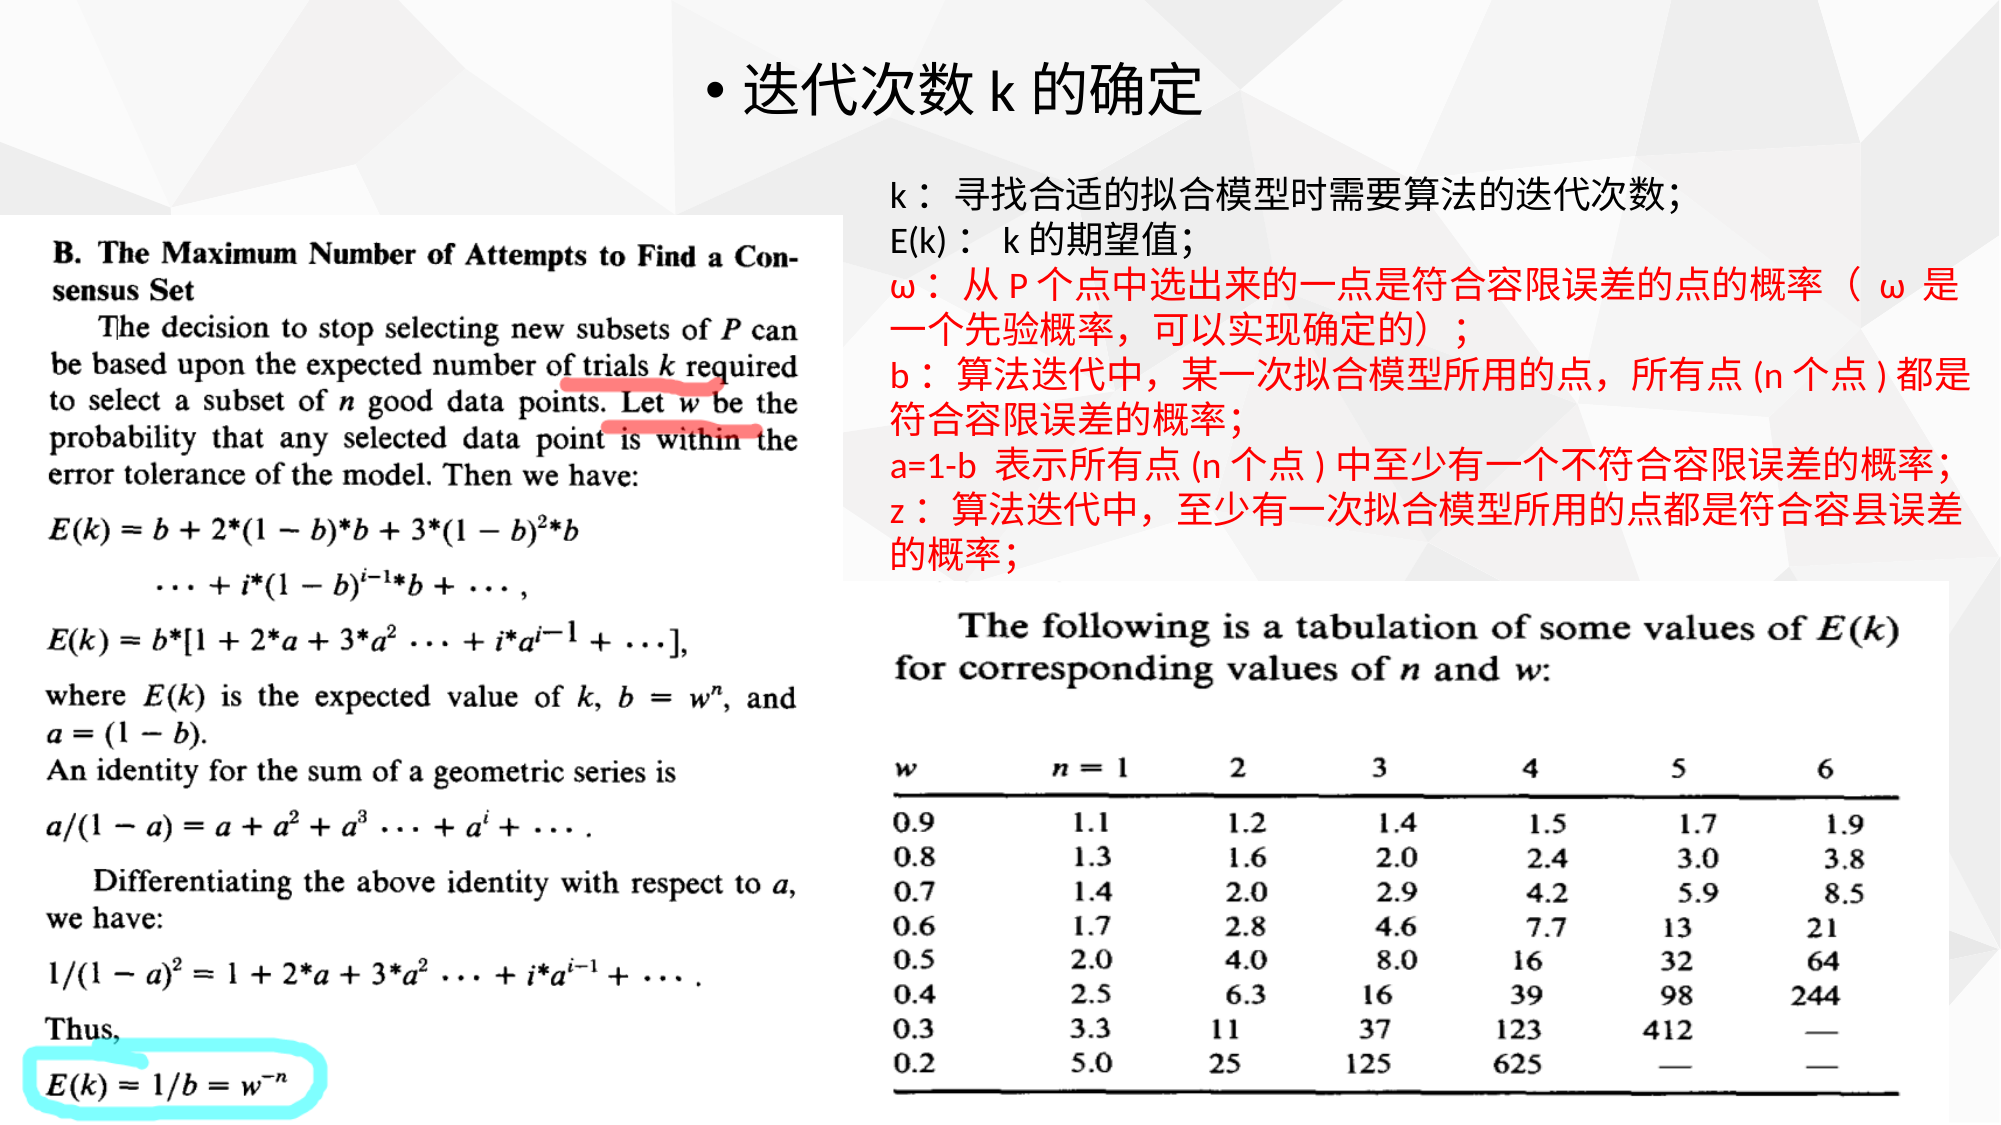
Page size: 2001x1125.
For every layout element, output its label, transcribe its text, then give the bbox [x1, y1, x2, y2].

picture [0, 215, 1949, 1125]
text_box 迭代次数k的确定 [690, 53, 1673, 151]
text_box k：寻找合适的拟合模型时需要算法的迭代次数； E(k)：k的期望值； ω：从P个点中选出来的一点是符合容限误差的点的概率（ ω 是一个先验概率，可以实现确定的）； b：算法迭代中，某一次拟合模型所用的点，所有点(n个点)都是符合容限误差的概率； a=1-b 表示所有点(n个点)中至少有一个不符合容限误差的概率； z：算法迭代中，至少有一次拟合模型所用的点都是符合容县误差的概率； [875, 164, 1995, 674]
